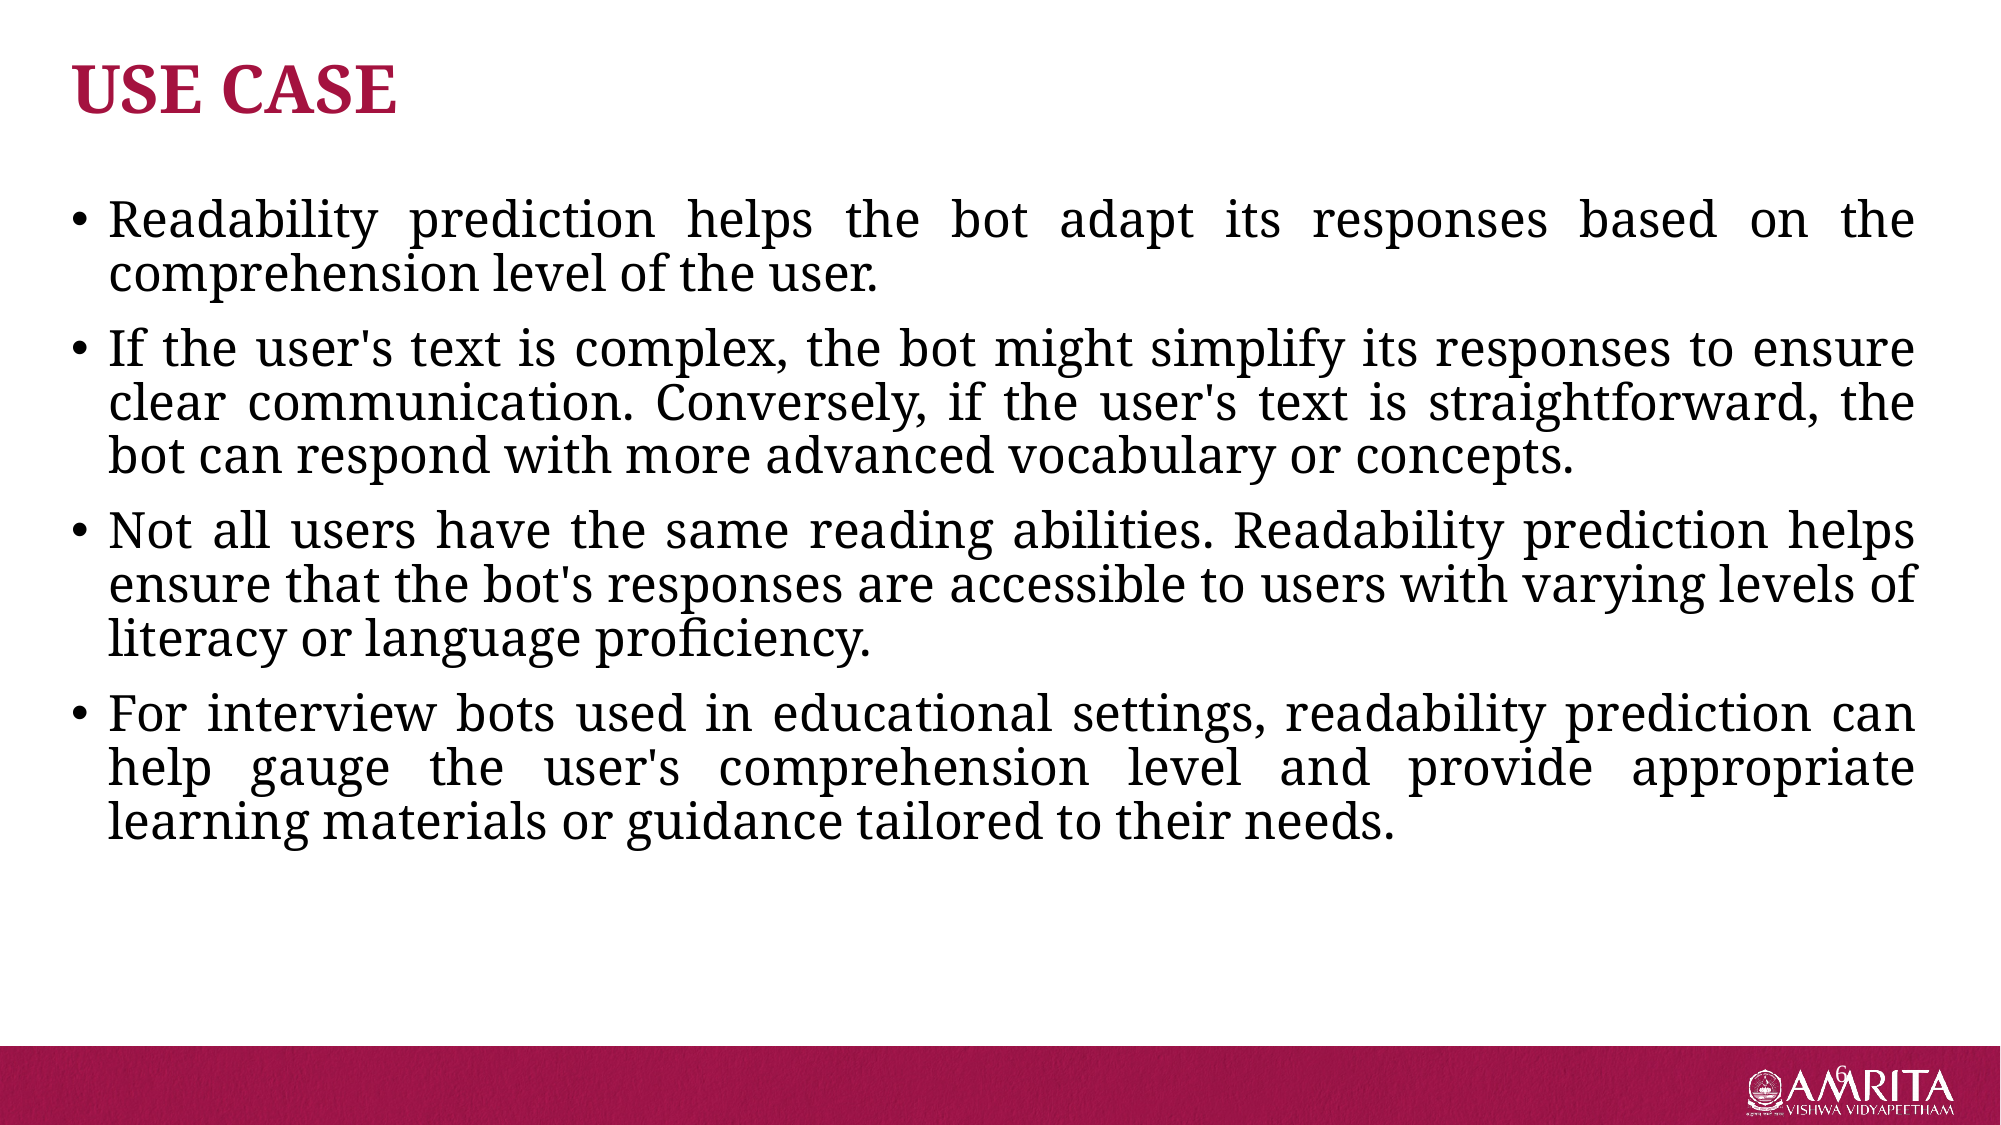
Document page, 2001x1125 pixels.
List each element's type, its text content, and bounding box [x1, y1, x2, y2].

list Readability prediction helps the bot adapt its responses based on the comprehension level of the user. If the user's text is complex, the bot might simplify its responses to ensure clear communication. Conversely, if the user's text is straightforward, the bot can respond with more advanced vocabulary or concepts. Not all users have the same reading abilities. Readability prediction helps ensure that the bot's responses are accessible to users with varying levels of literacy or language proficiency. For interview bots used in educational settings, readability prediction can help gauge the user's comprehension level and provide appropriate learning materials or guidance tailored to their needs. [55, 186, 1933, 992]
title USE CASE [55, 57, 1933, 127]
slide_number 6 [1412, 1042, 1863, 1103]
picture [0, 1046, 2001, 1125]
